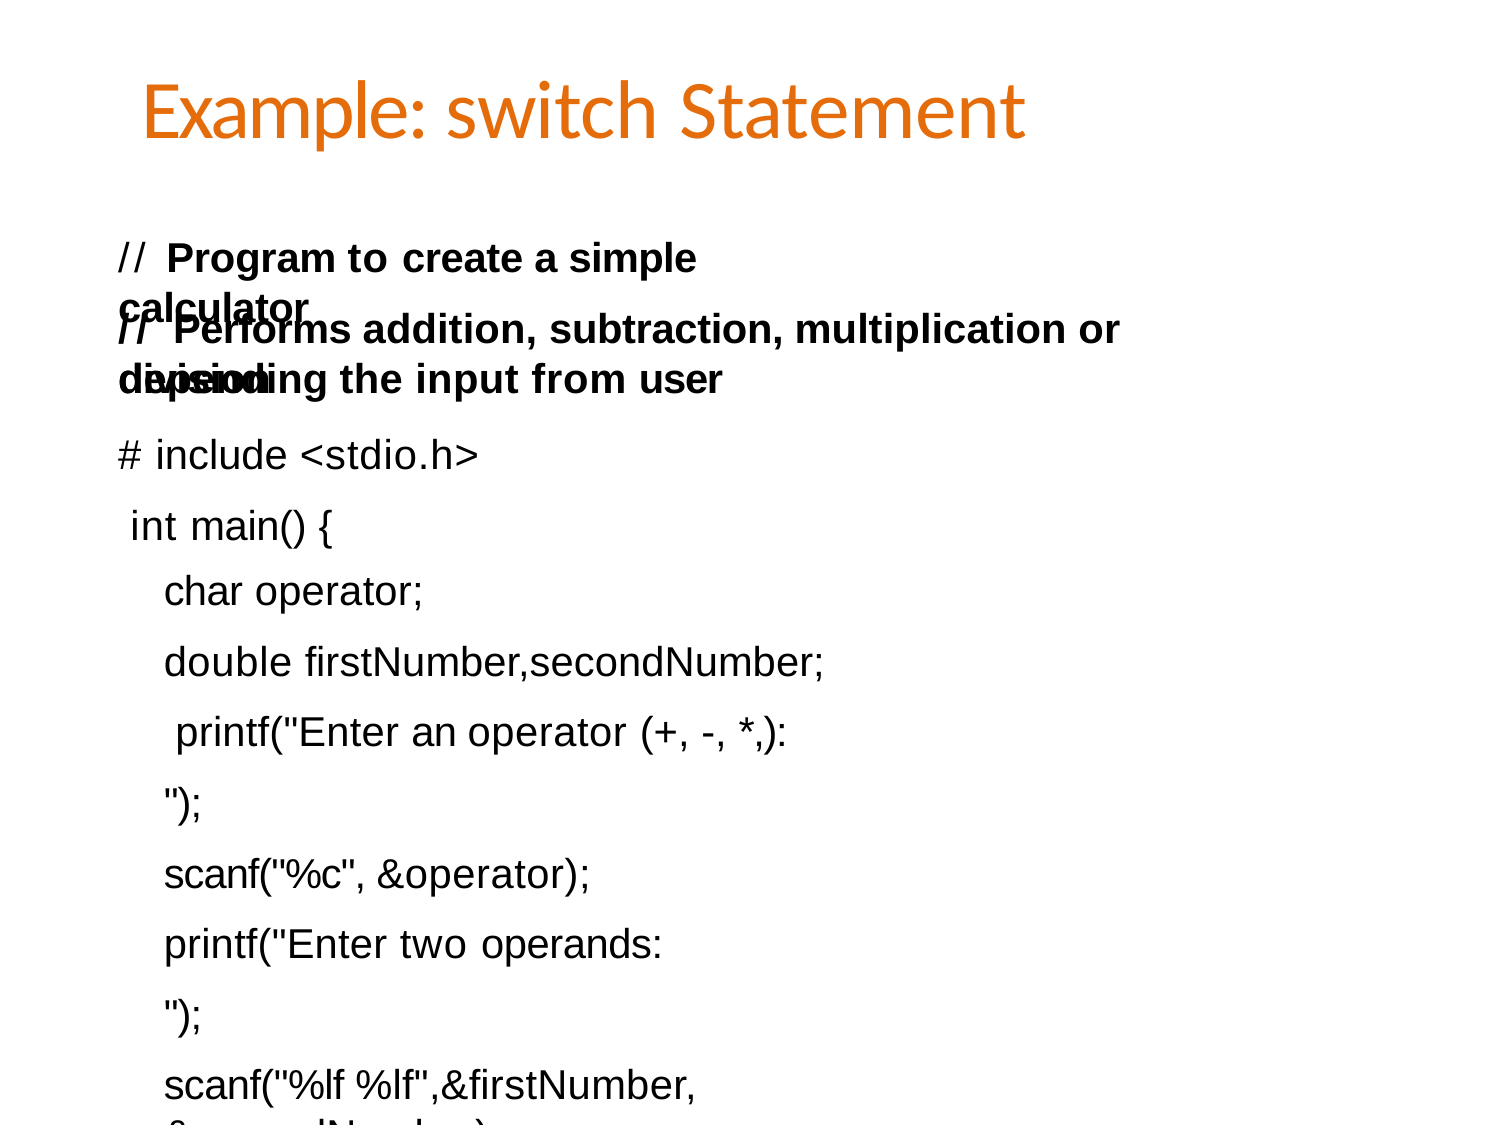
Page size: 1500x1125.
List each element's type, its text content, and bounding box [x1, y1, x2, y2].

text_box // Program to create a simple calculator [116, 228, 898, 299]
text_box depending the input from user # include <stdio.h> int main() { char operator; double firstNumber,secondNumber; printf("Enter an operator (+, -, *,): "); scanf("%c", &operator); printf("Enter two operands: "); scanf("%lf %lf",&firstNumber, &secondNumber); [115, 329, 1055, 1125]
text_box // Performs addition, subtraction, multiplication or division [115, 299, 1284, 403]
title Example: switch Statement [92, 9, 1075, 200]
